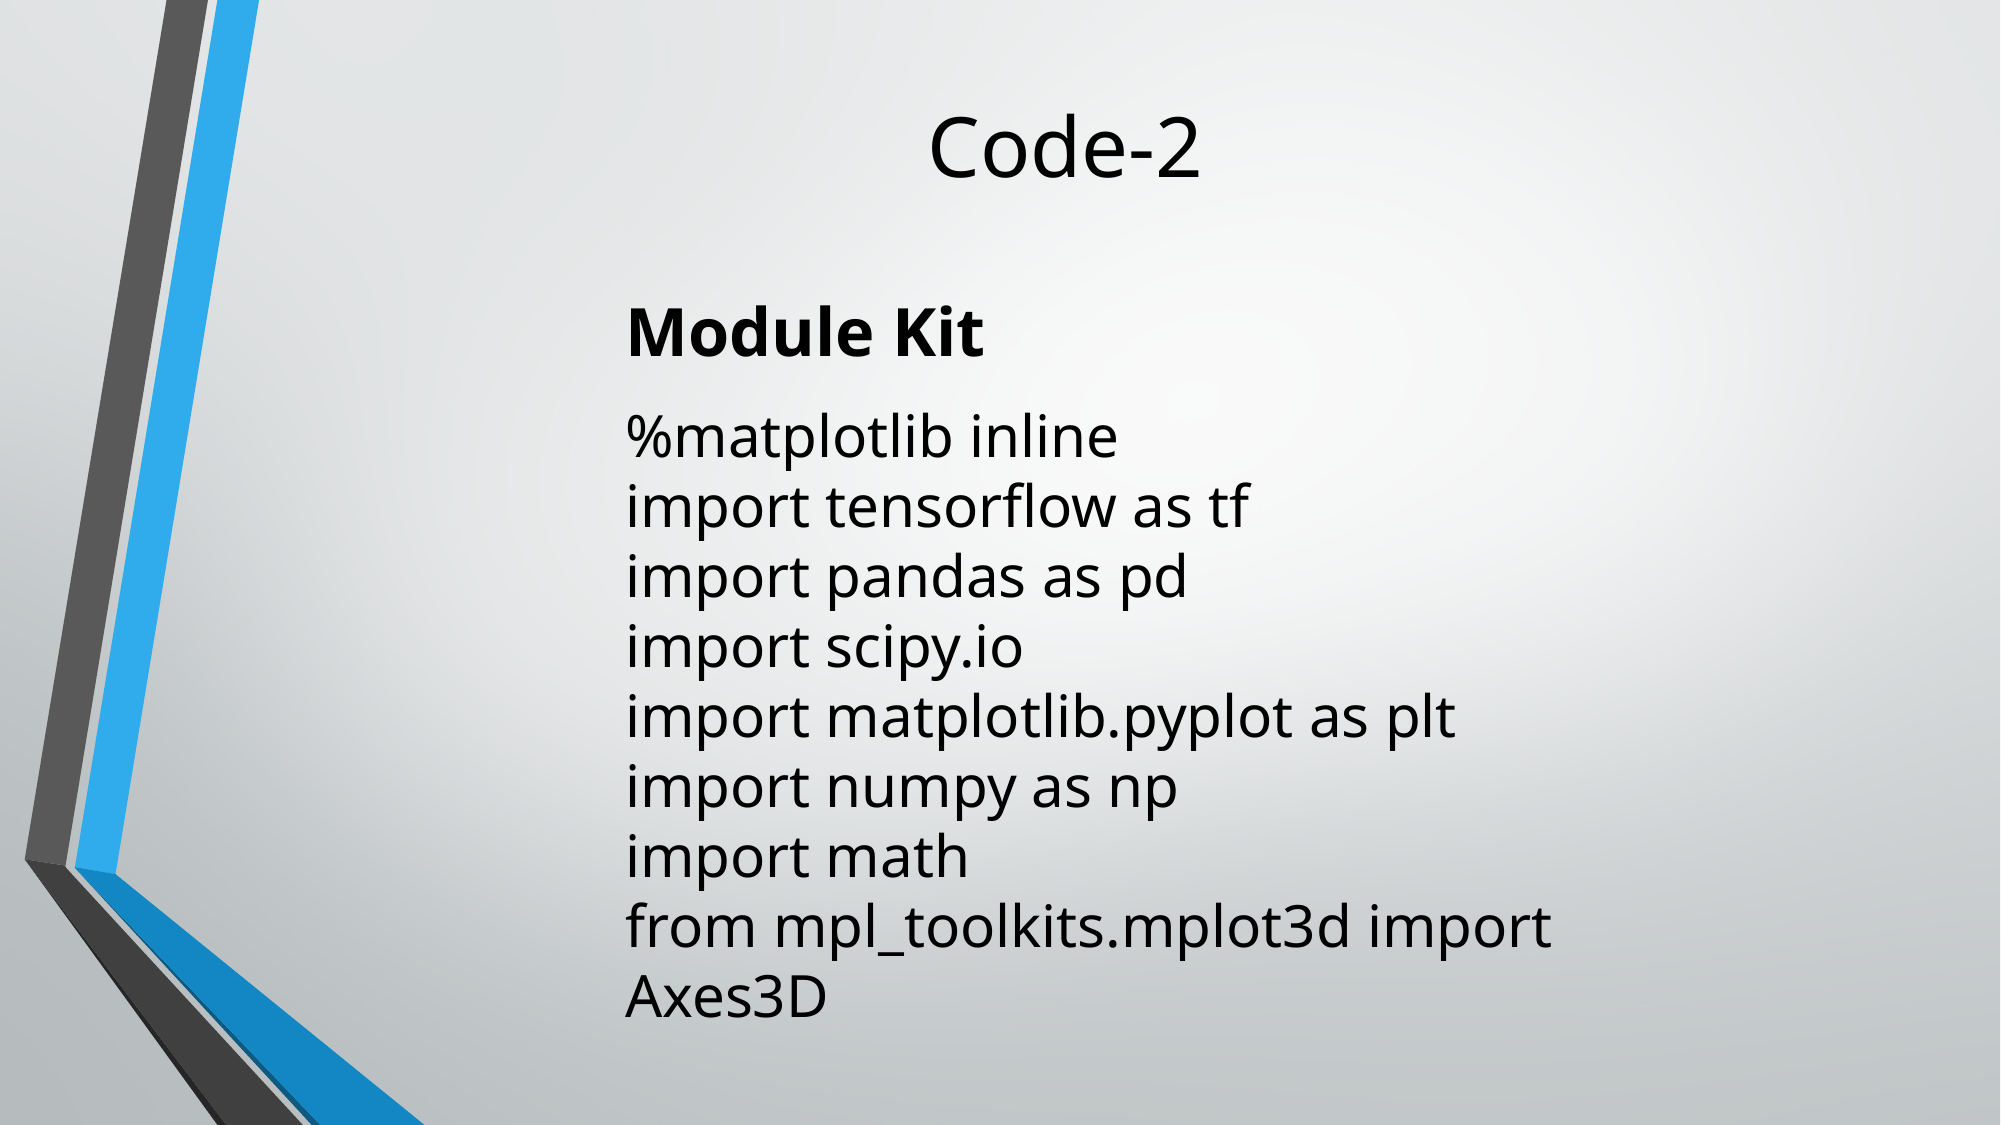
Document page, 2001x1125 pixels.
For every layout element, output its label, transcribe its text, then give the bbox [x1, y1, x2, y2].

title Code-2 [243, 0, 1887, 288]
text_box Module Kit %matplotlib inline import tensorflow as tf import pandas as pd import scipy.io import matplotlib.pyplot as plt import numpy as np import math from mpl_toolkits.mplot3d import Axes3D [610, 281, 1705, 1037]
